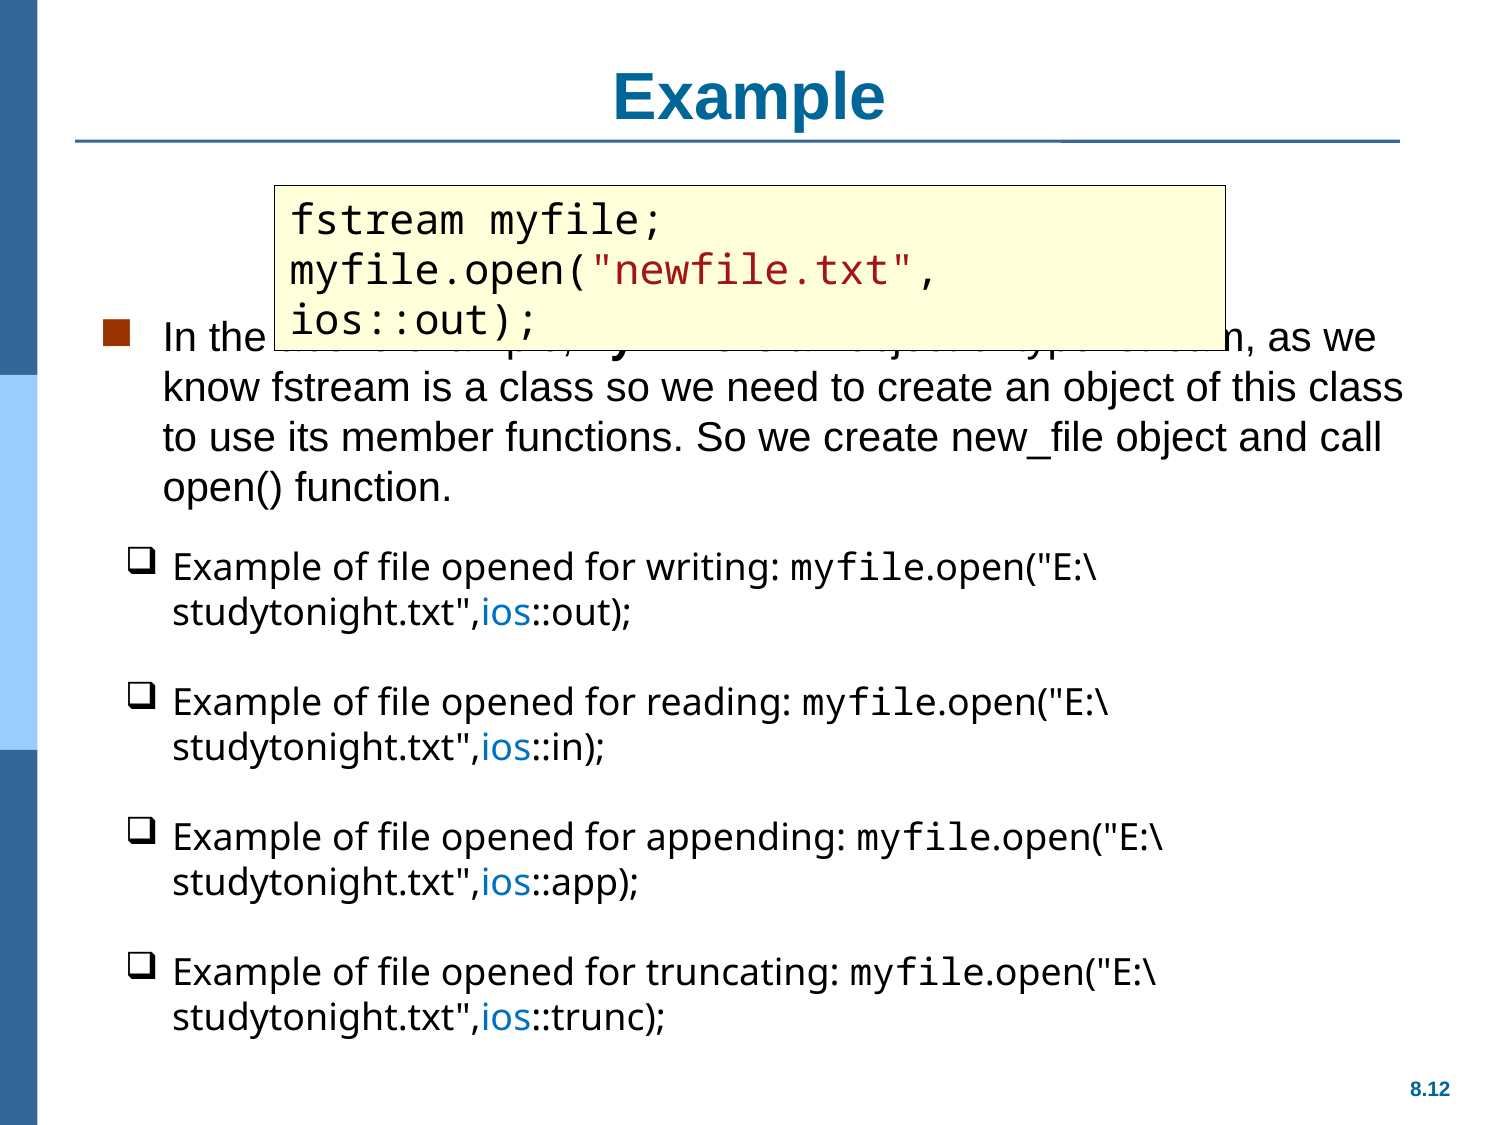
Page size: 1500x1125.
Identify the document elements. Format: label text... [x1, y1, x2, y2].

list In the above example, myfile is an object of type fstream, as we know fstream is a class so we need to create an object of this class to use its member functions. So we create new_file object and call open() function. [91, 301, 1462, 485]
title Example [75, 45, 1425, 141]
text_box fstream myfile; myfile.open("newfile.txt", ios::out); [274, 185, 1226, 351]
text_box Example of file opened for writing: myfile.open("E:\studytonight.txt",ios::out); Example of file opened for reading: myfile.open("E:\studytonight.txt",ios::in); Example of file opened for appending: myfile.open("E:\studytonight.txt",ios::app); Example of file opened for truncating: myfile.open("E:\studytonight.txt",ios::trunc); [110, 535, 1343, 1046]
